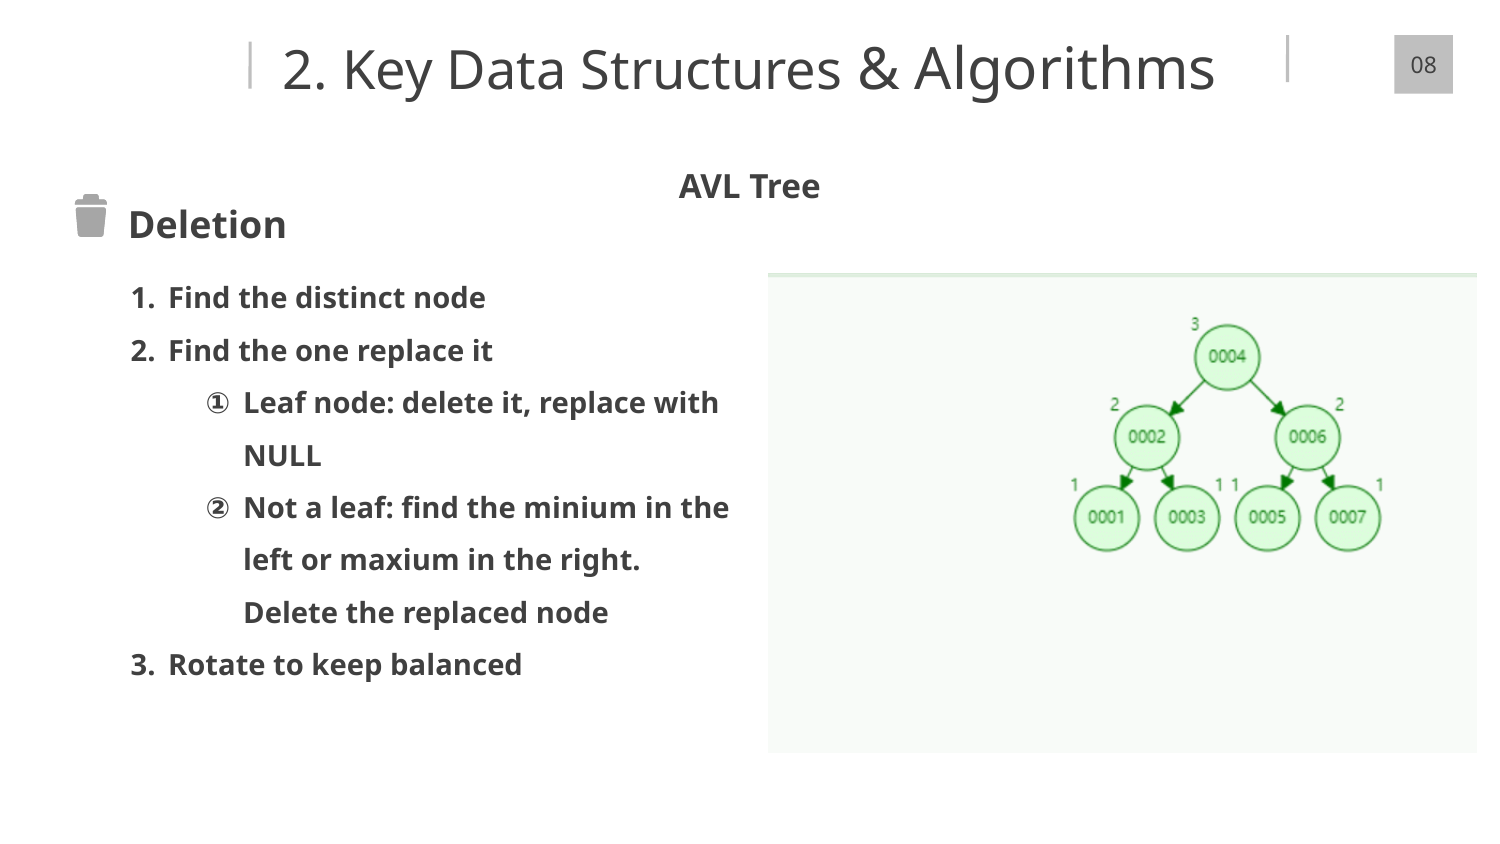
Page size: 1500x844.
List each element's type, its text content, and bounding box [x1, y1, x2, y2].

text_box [74, 193, 751, 641]
text_box AVL Tree [140, 181, 1360, 213]
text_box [140, 23, 1360, 176]
picture [768, 273, 1477, 753]
text_box 08 [1392, 33, 1455, 96]
